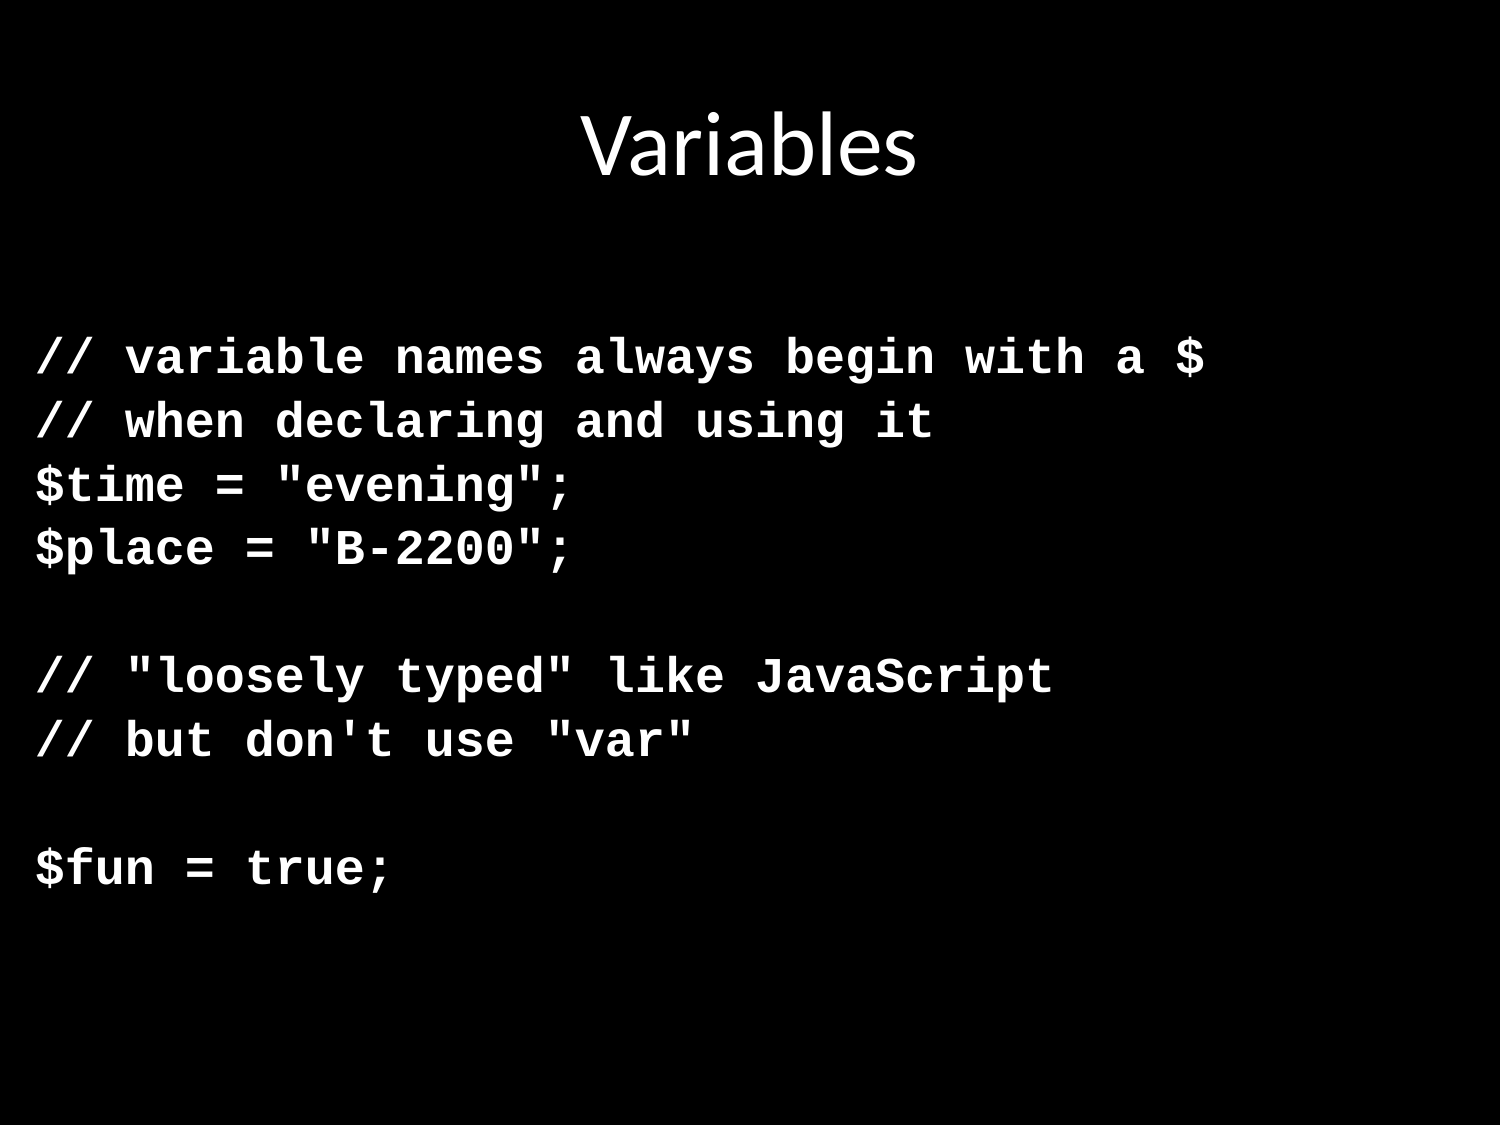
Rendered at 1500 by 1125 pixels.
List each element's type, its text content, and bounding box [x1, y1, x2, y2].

list // variable names always begin with a $ // when declaring and using it $time = "evening"; $place = "B-2200"; // "loosely typed" like JavaScript // but don't use "var" $fun = true; [19, 252, 1477, 1104]
title Variables [75, 45, 1425, 233]
